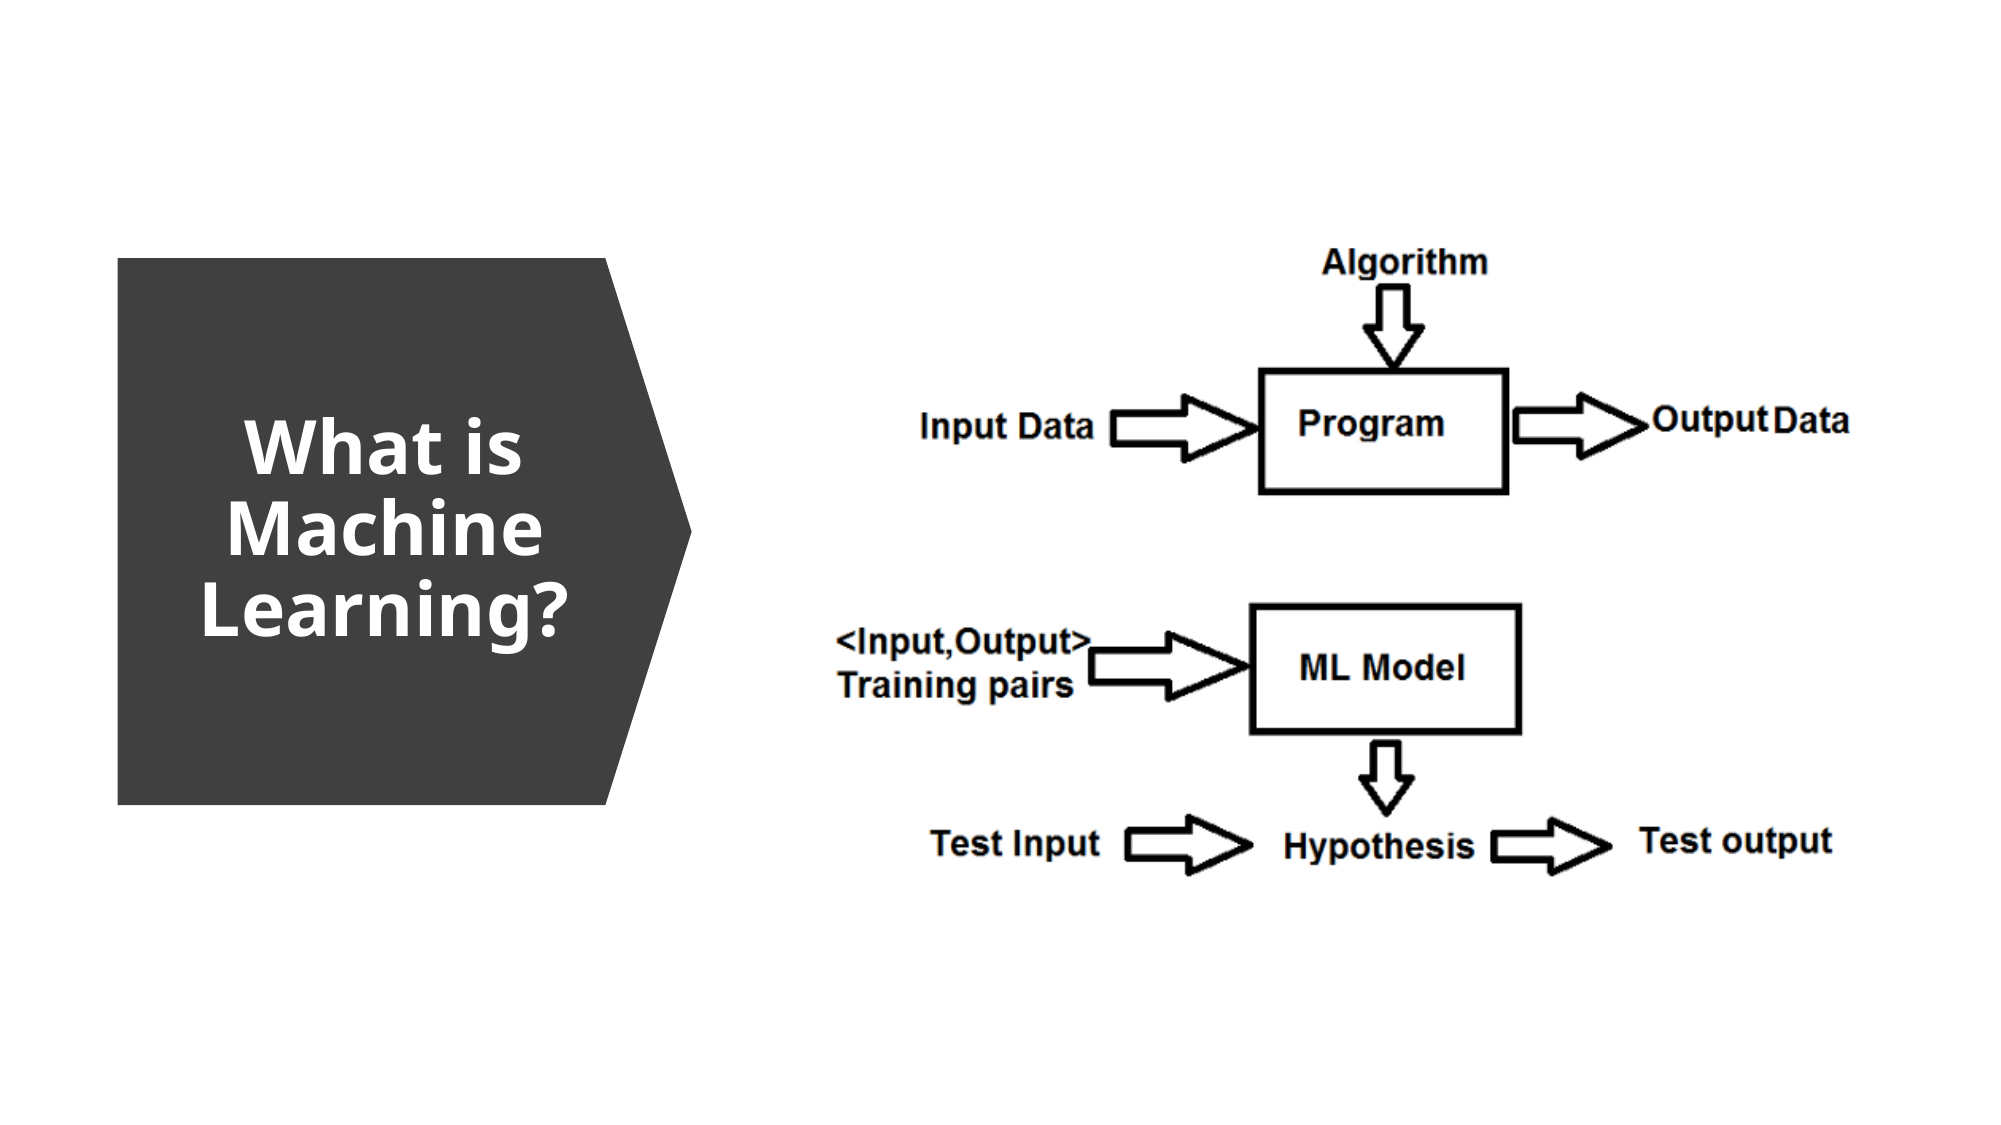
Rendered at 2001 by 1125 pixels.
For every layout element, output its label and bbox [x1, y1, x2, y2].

picture [783, 231, 1896, 894]
text_box [116, 257, 693, 807]
text_box [133, 228, 1459, 384]
